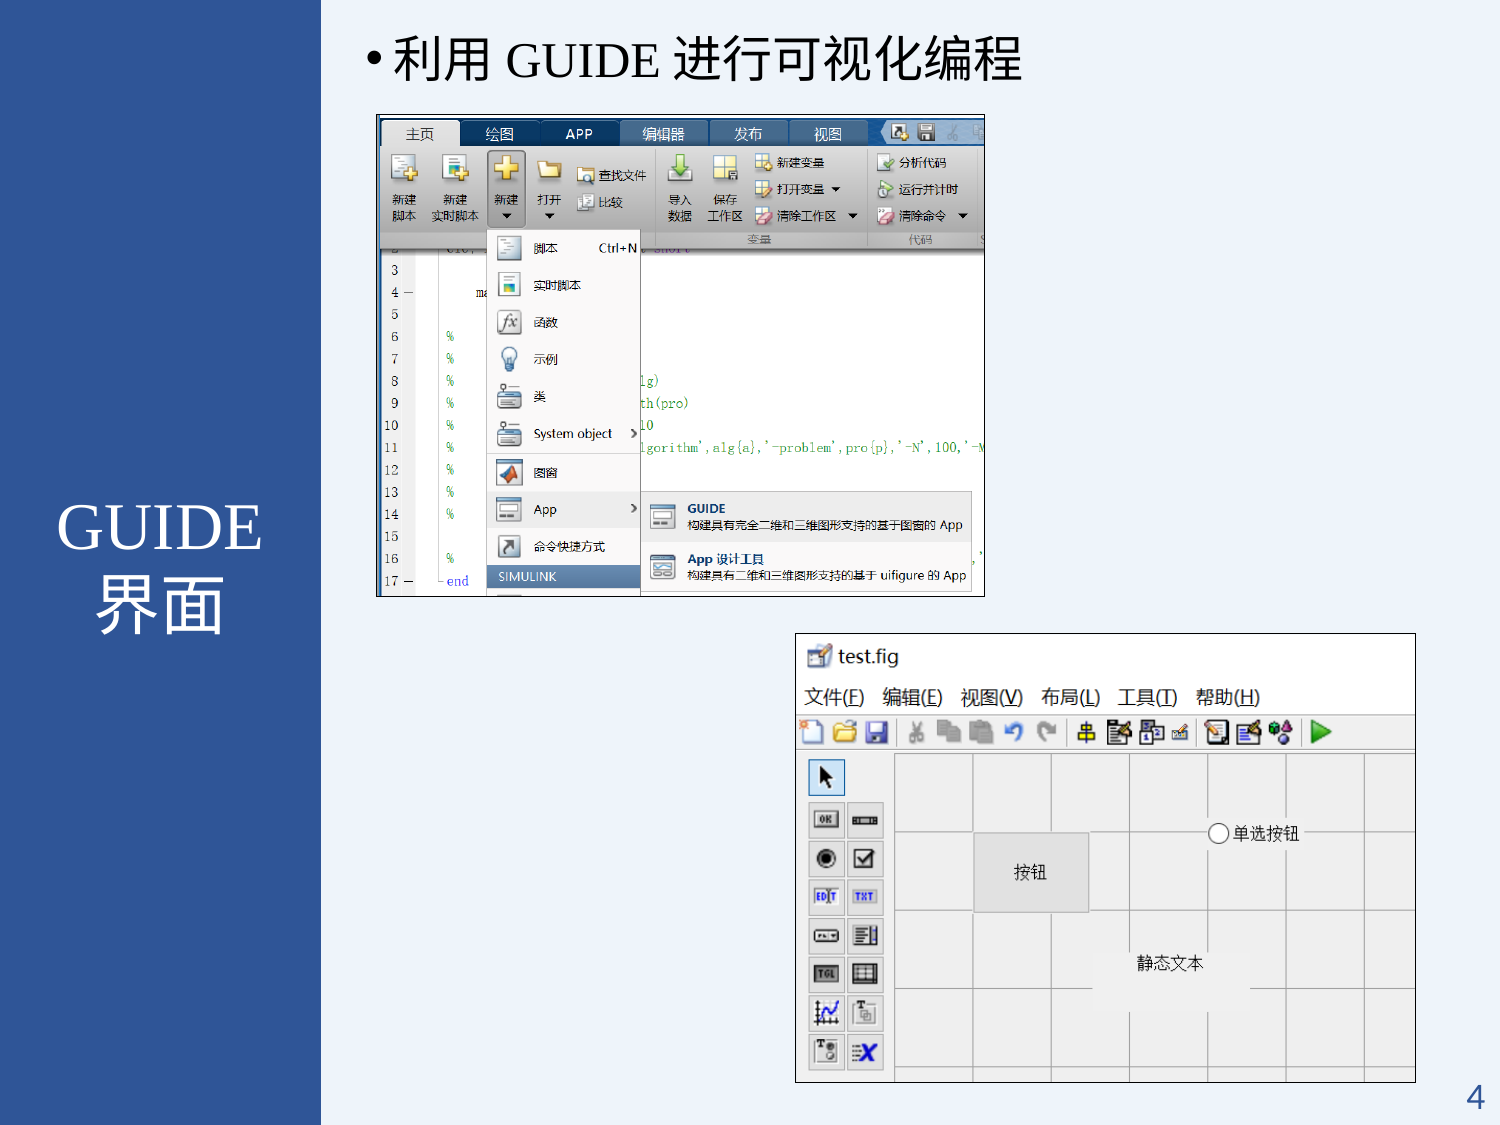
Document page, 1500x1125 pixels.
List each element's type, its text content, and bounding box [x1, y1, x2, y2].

list GUIDE 界面 [7, 164, 314, 961]
picture [795, 633, 1416, 1083]
picture [376, 114, 985, 597]
list 利用GUIDE进行可视化编程 [350, 19, 1472, 1014]
